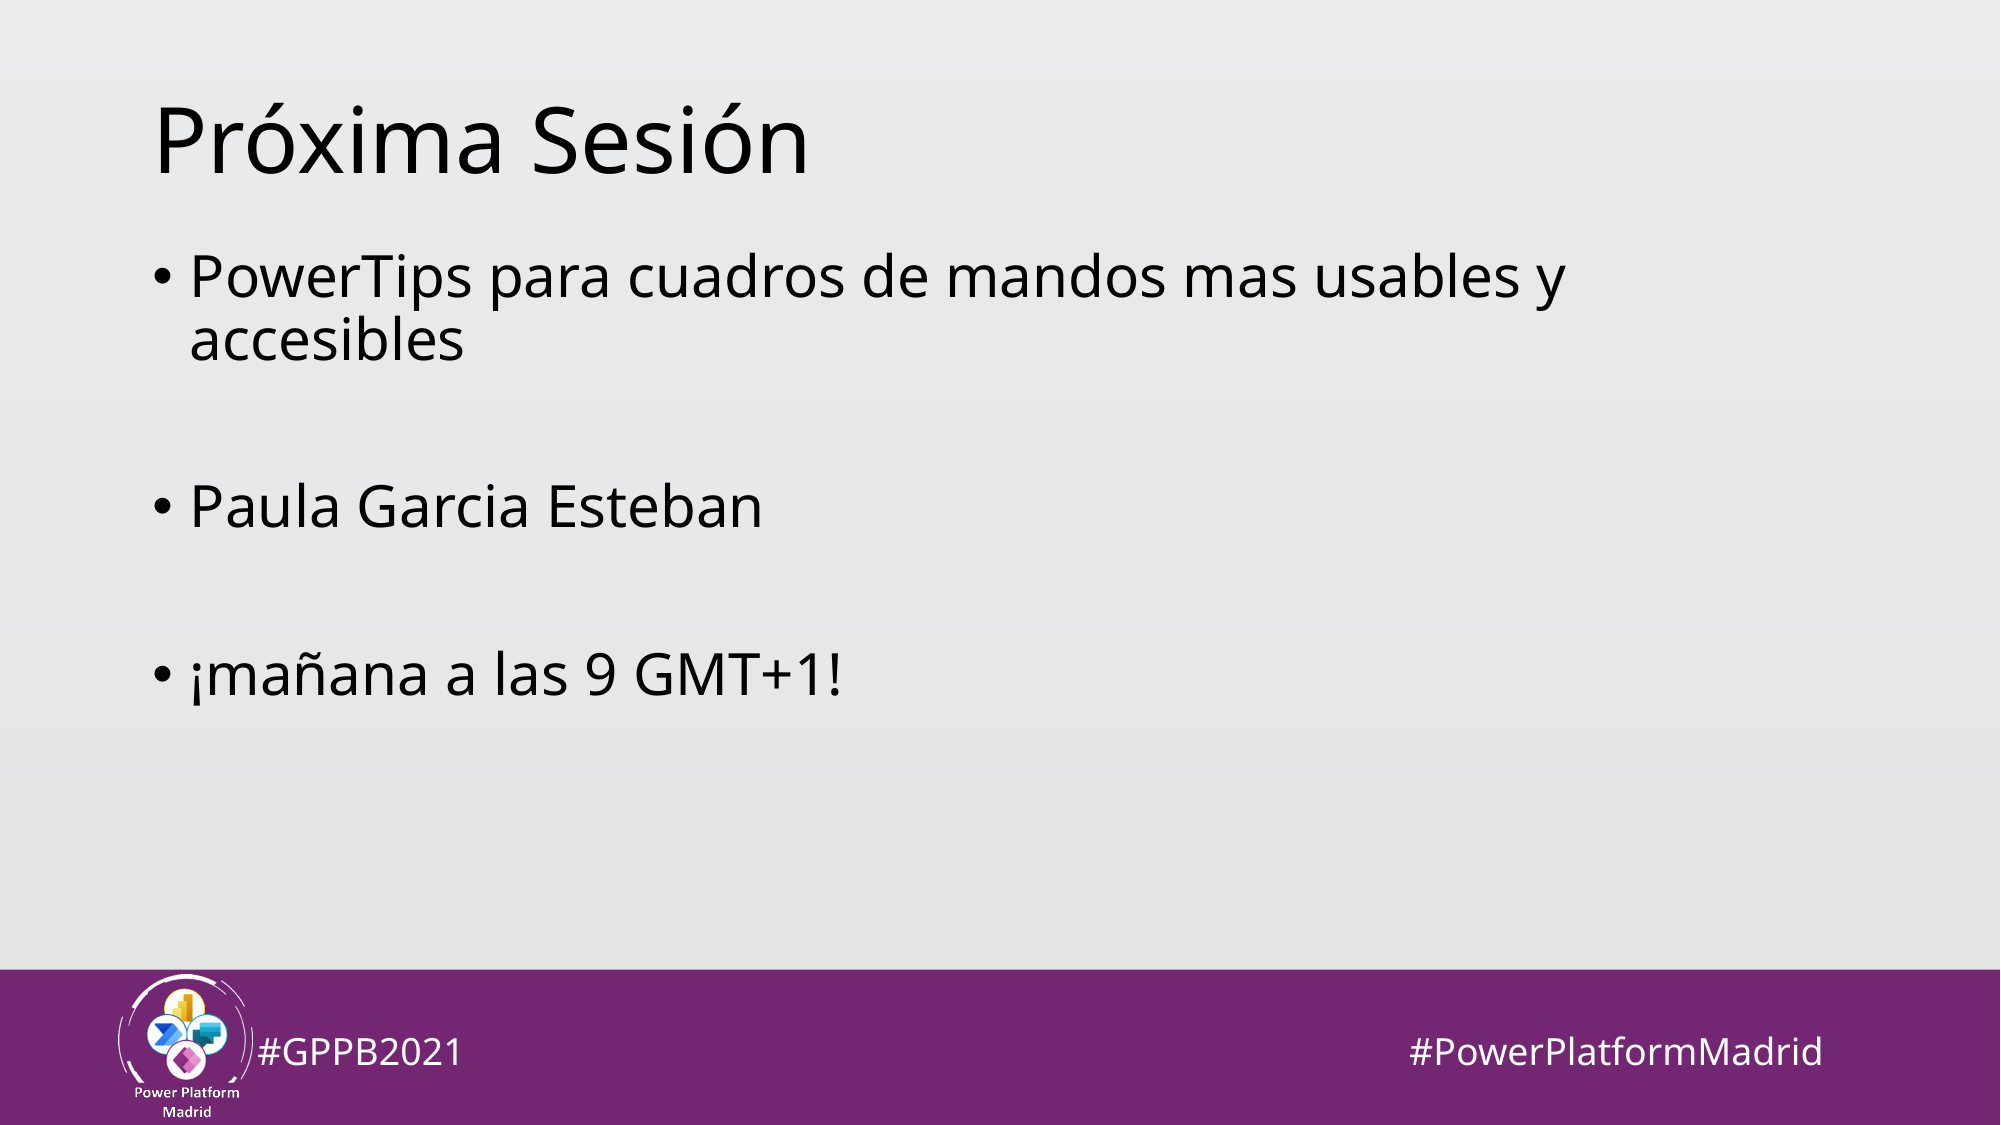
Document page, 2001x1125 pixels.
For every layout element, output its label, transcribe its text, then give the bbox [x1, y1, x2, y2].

title Próxima Sesión [137, 59, 1863, 229]
picture [118, 974, 253, 1125]
list PowerTips para cuadros de mandos mas usables y accesibles Paula Garcia Esteban ¡mañana a las 9 GMT+1! [137, 239, 1863, 954]
